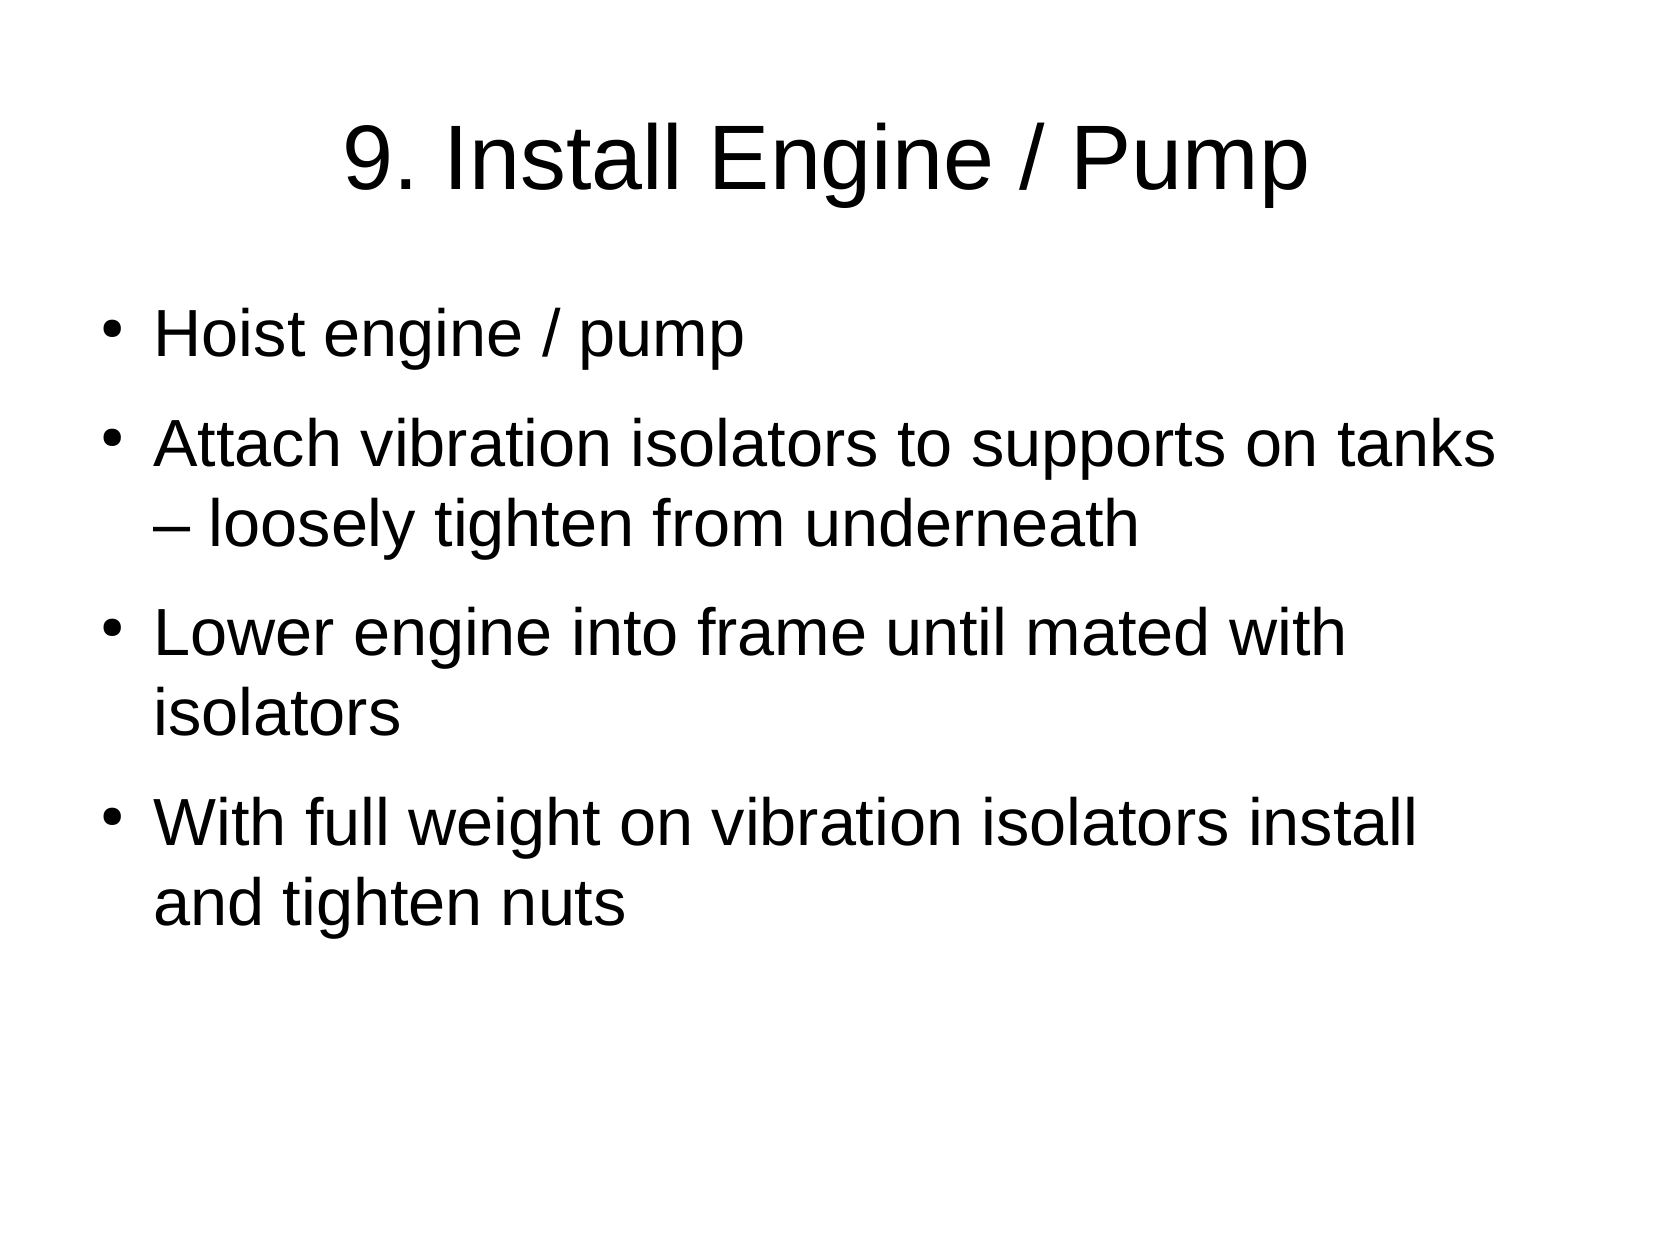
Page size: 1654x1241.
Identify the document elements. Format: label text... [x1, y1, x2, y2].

list Hoist engine / pump Attach vibration isolators to supports on tanks – loosely tighten from underneath Lower engine into frame until mated with isolators With full weight on vibration isolators install and tighten nuts [82, 290, 1538, 1010]
title 9. Install Engine / Pump [82, 49, 1571, 257]
